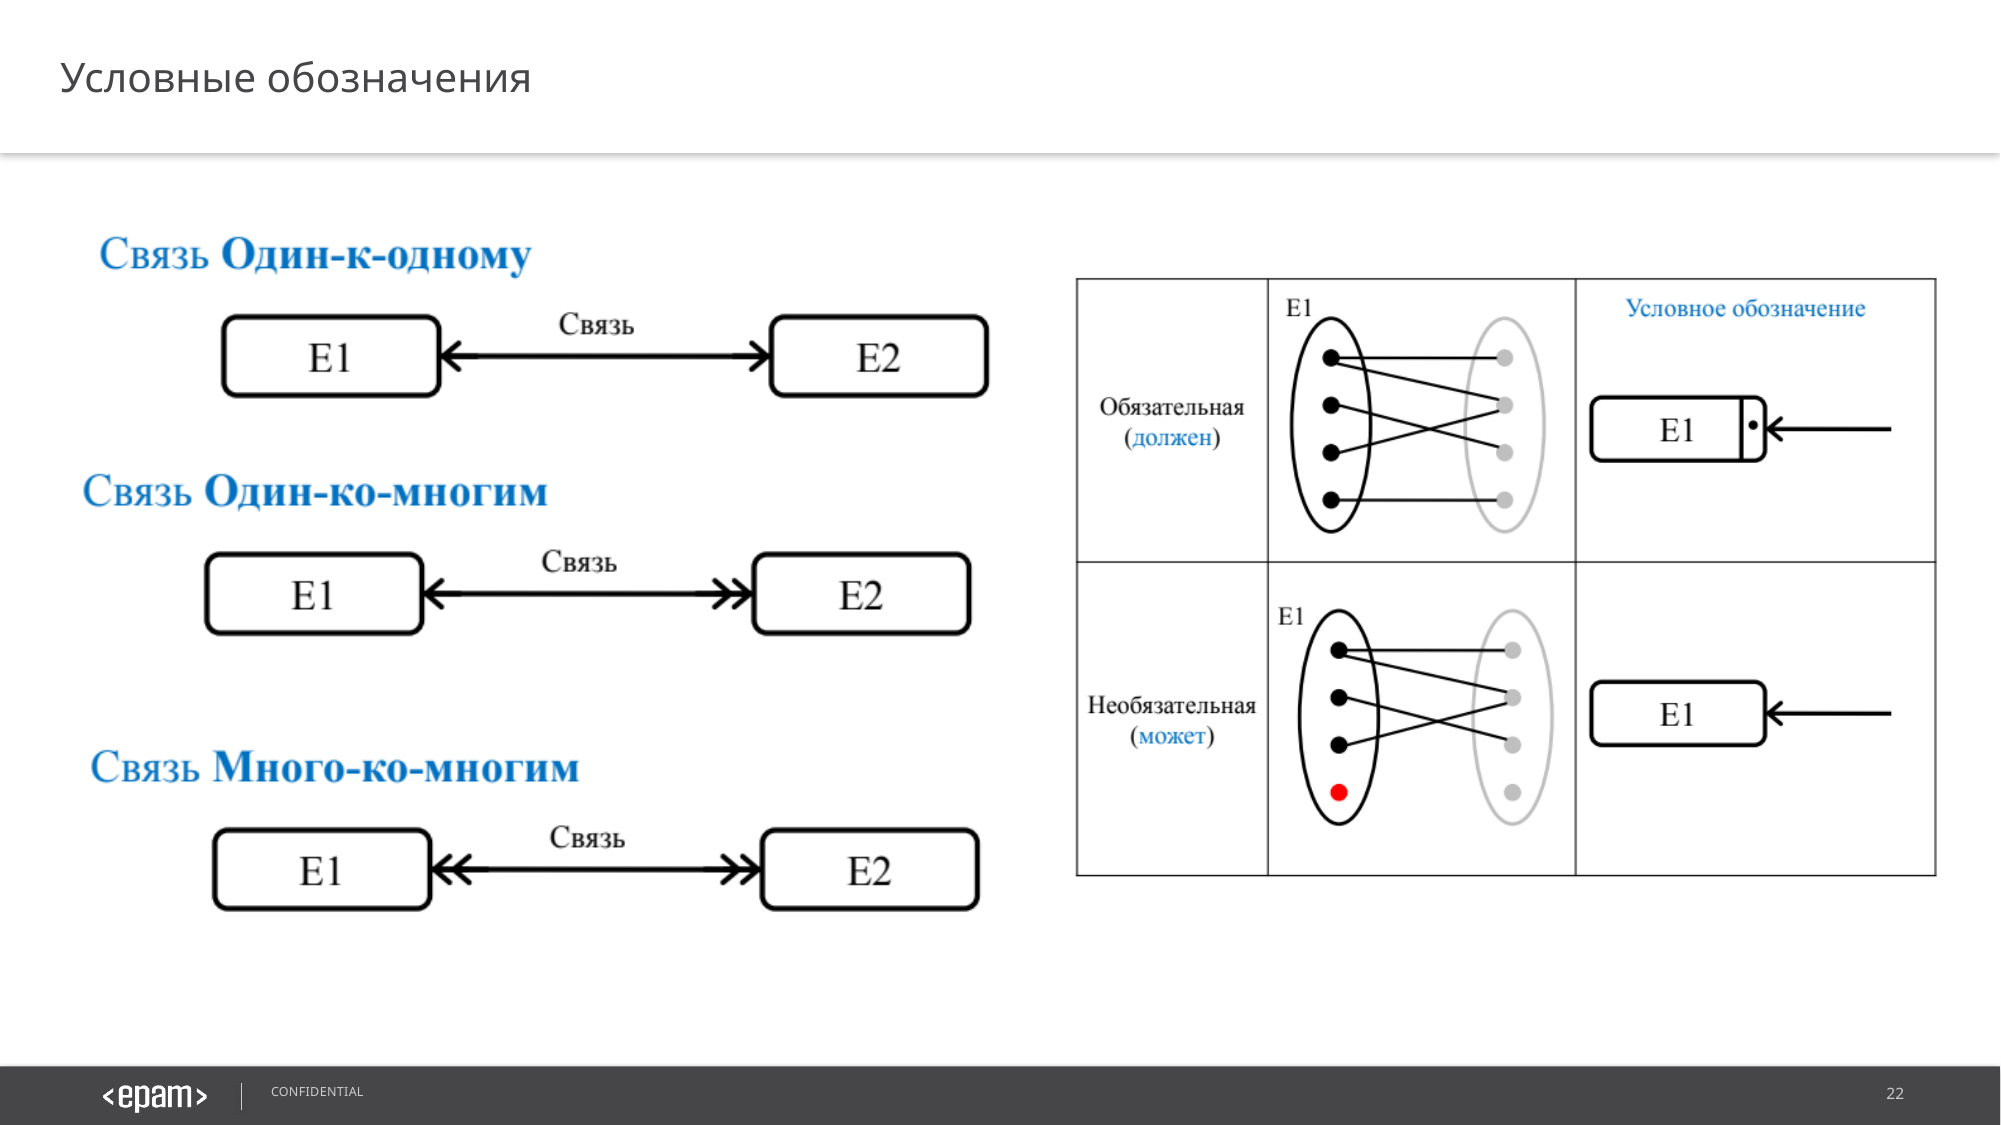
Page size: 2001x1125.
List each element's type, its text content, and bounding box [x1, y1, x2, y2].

picture [1056, 267, 1952, 889]
picture [65, 457, 1032, 657]
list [49, 197, 1083, 427]
list Условные обозначения [0, 0, 2000, 153]
picture [65, 729, 1016, 934]
picture [102, 1085, 207, 1113]
